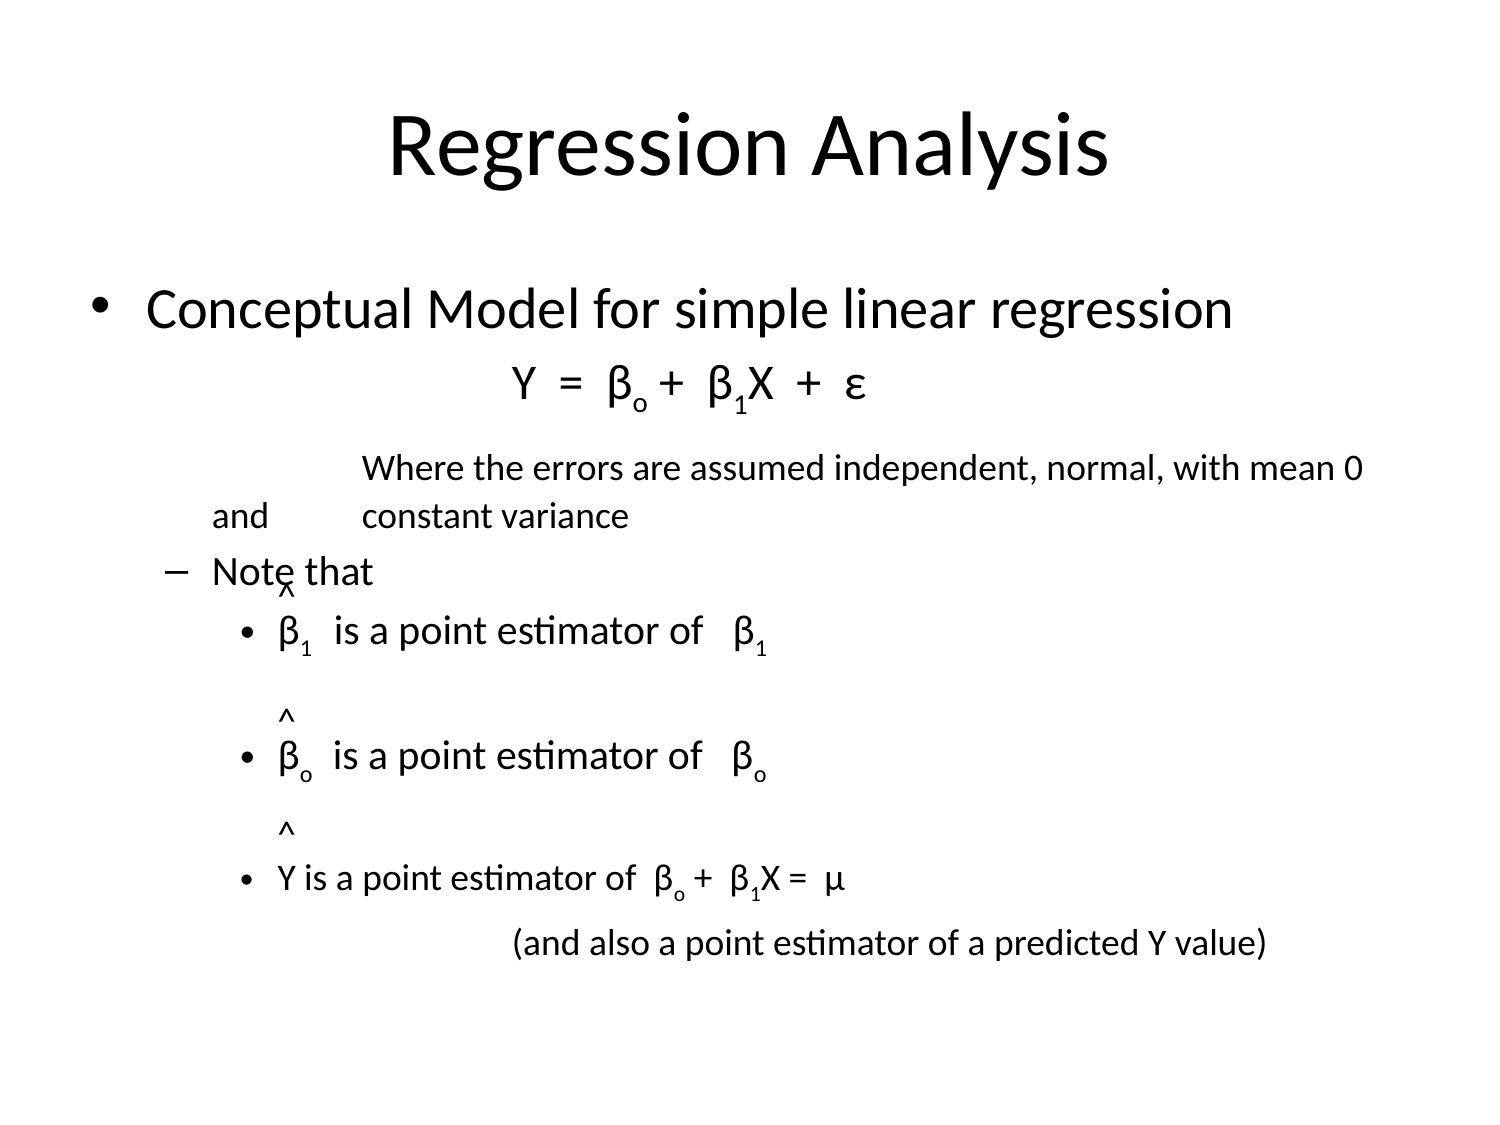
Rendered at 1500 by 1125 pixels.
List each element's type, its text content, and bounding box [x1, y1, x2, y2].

list Conceptual Model for simple linear regression Y = βo + β1X + ε Where the errors are assumed independent, normal, with mean 0 and constant variance Note that β1 is a point estimator of β1 βo is a point estimator of βo Y is a point estimator of βo + β1X = μ (and also a point estimator of a predicted Y value) [75, 262, 1425, 1005]
text_box ^ [262, 802, 325, 862]
title Regression Analysis [75, 45, 1425, 233]
text_box ^ [262, 689, 325, 750]
text_box ^ [262, 564, 325, 625]
